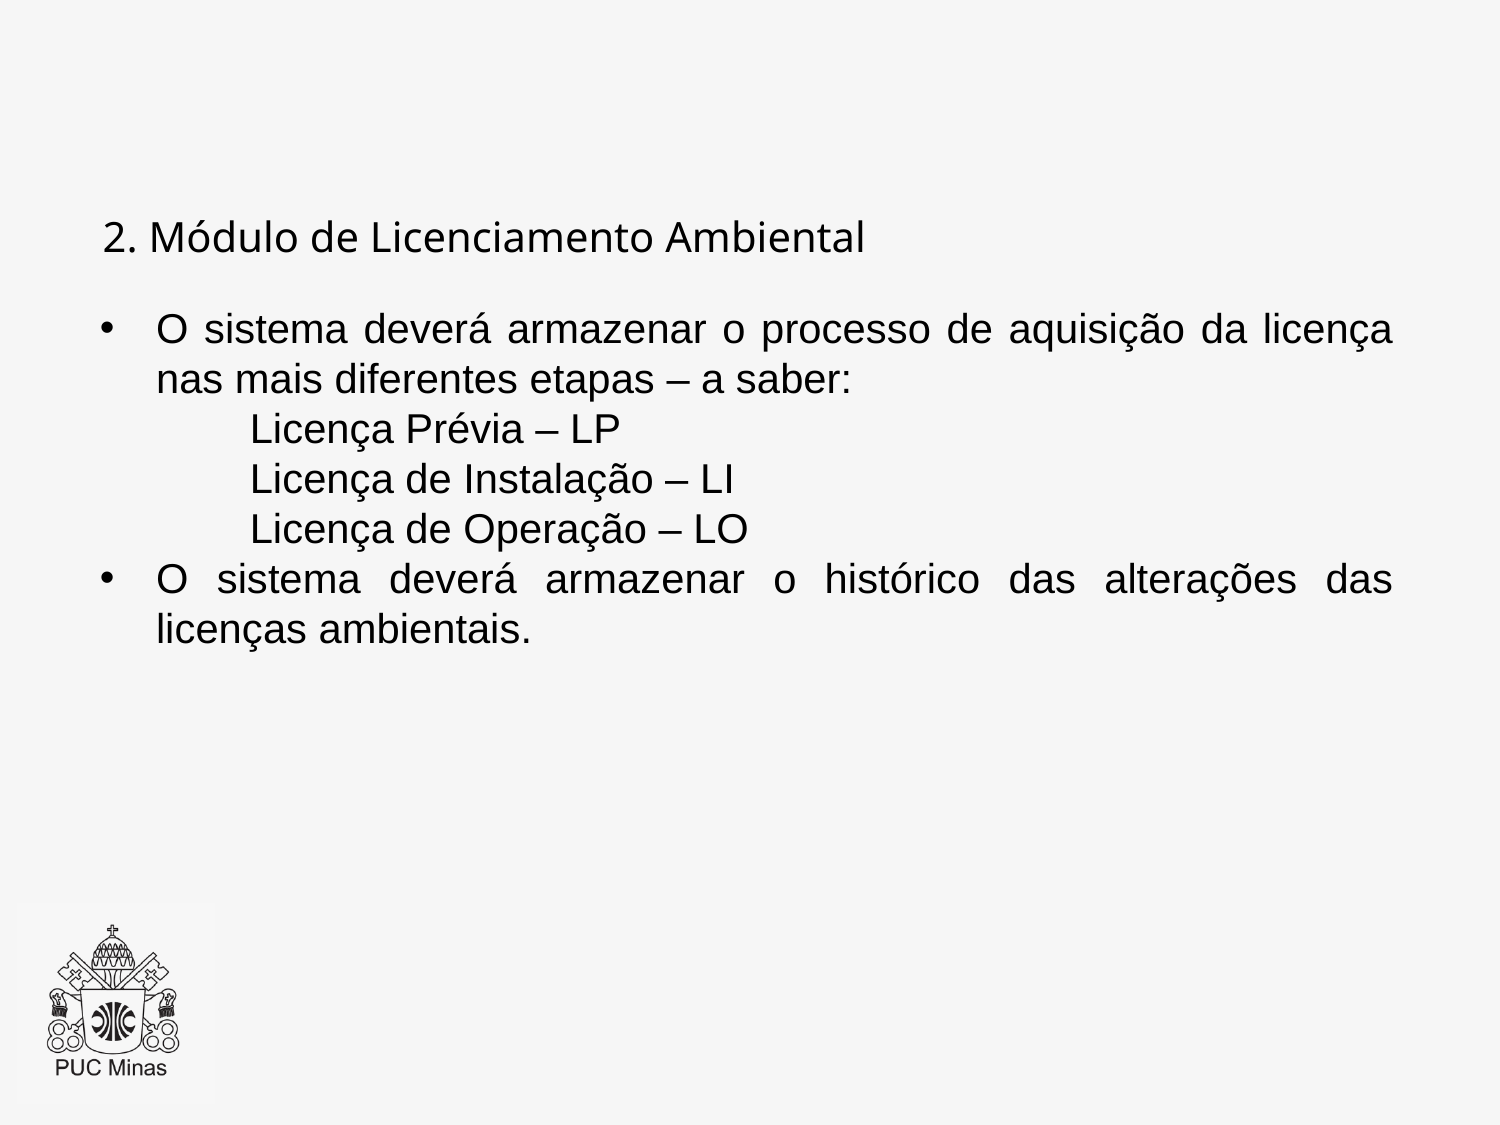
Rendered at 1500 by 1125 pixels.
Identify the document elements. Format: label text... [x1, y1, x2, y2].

text_box O sistema deverá armazenar o processo de aquisição da licença nas mais diferentes etapas – a saber: Licença Prévia – LP Licença de Instalação – LI Licença de Operação – LO O sistema deverá armazenar o histórico das alterações das licenças ambientais. [85, 294, 1409, 710]
picture [17, 903, 215, 1104]
text_box 2. Módulo de Licenciamento Ambiental [87, 203, 1412, 268]
